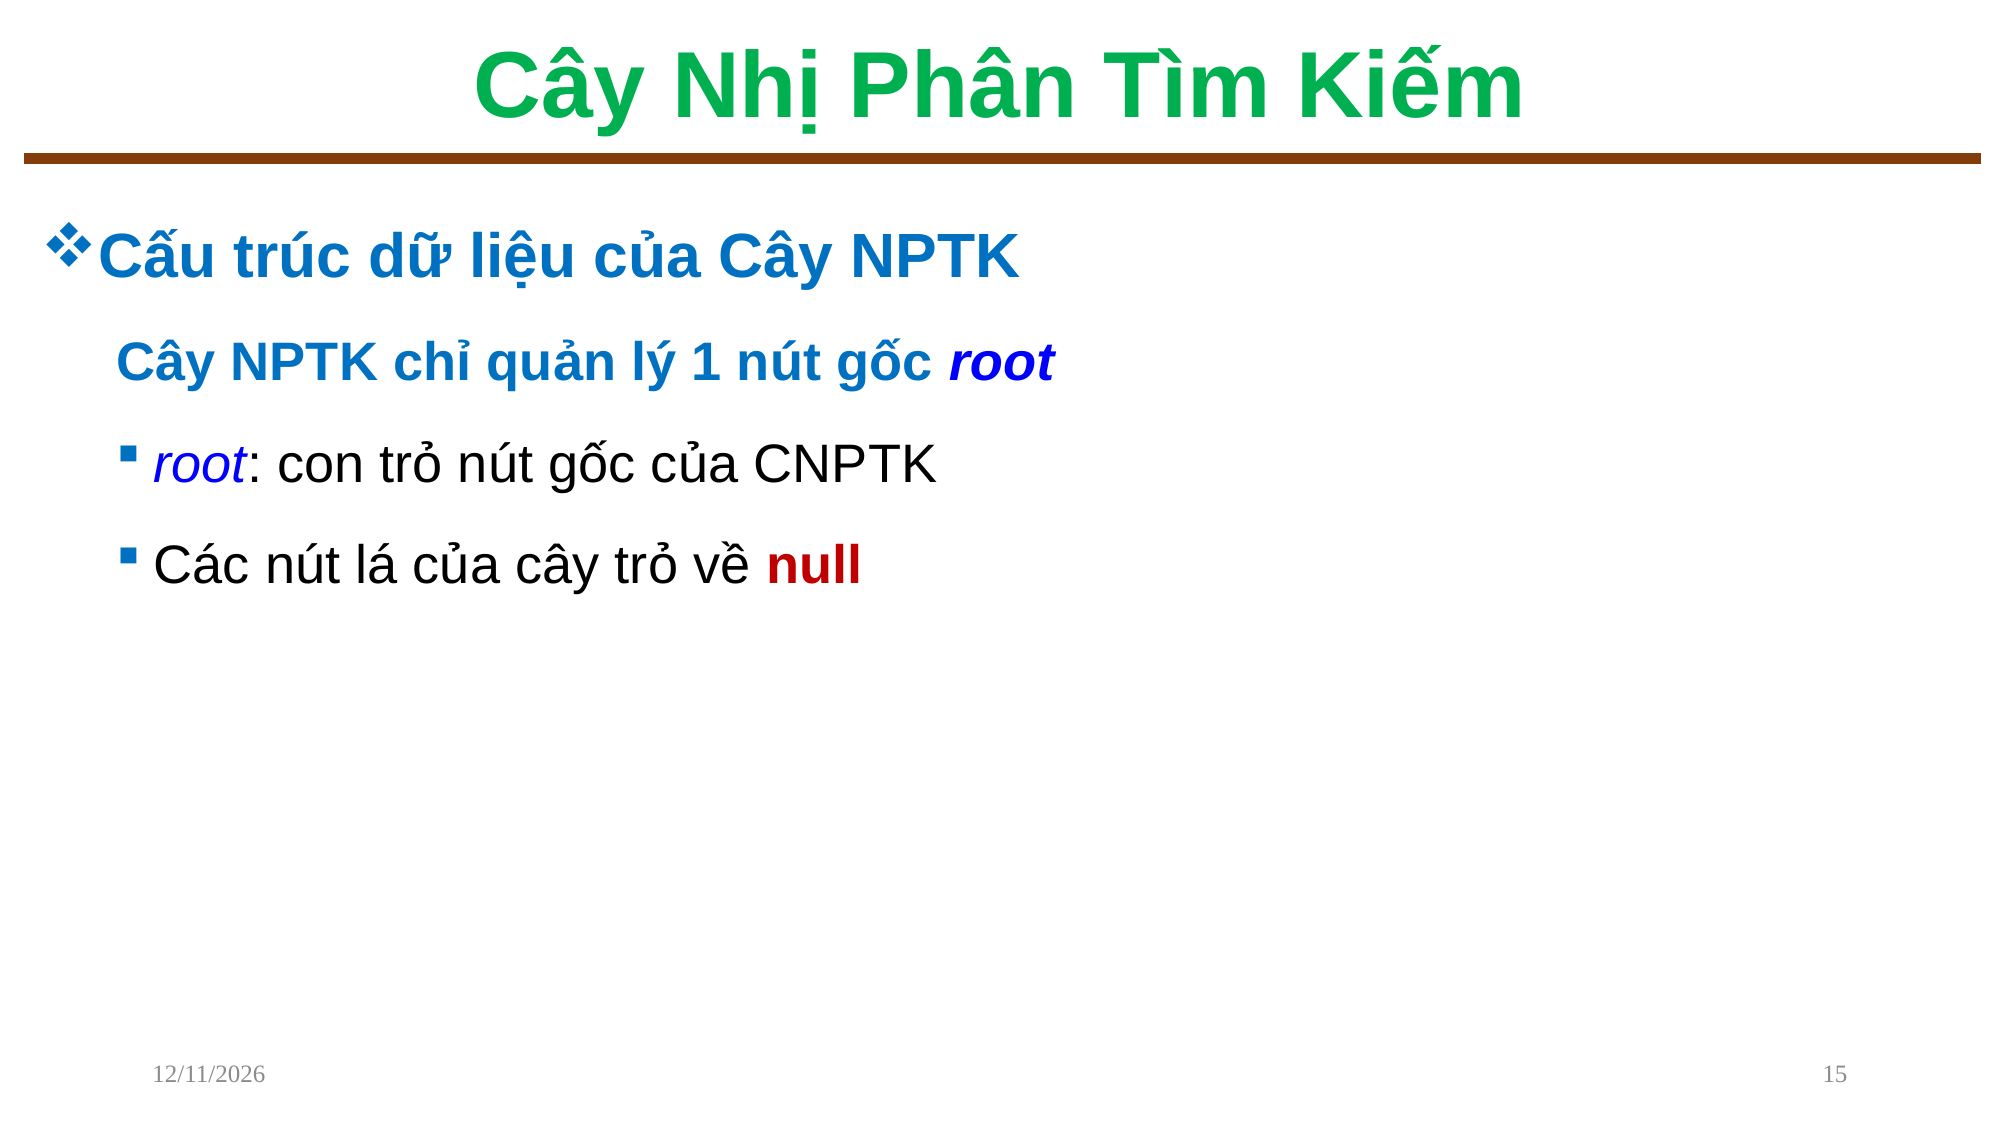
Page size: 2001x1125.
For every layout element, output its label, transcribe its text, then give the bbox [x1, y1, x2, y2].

slide_number 15 [1412, 1042, 1863, 1103]
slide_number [137, 1042, 588, 1103]
list Cấu trúc dữ liệu của Cây NPTK Cây NPTK chỉ quản lý 1 nút gốc root root: con trỏ nút gốc của CNPTK Các nút lá của cây trỏ về null [26, 177, 1978, 1103]
title Cây Nhị Phân Tìm Kiếm [137, 25, 1863, 148]
